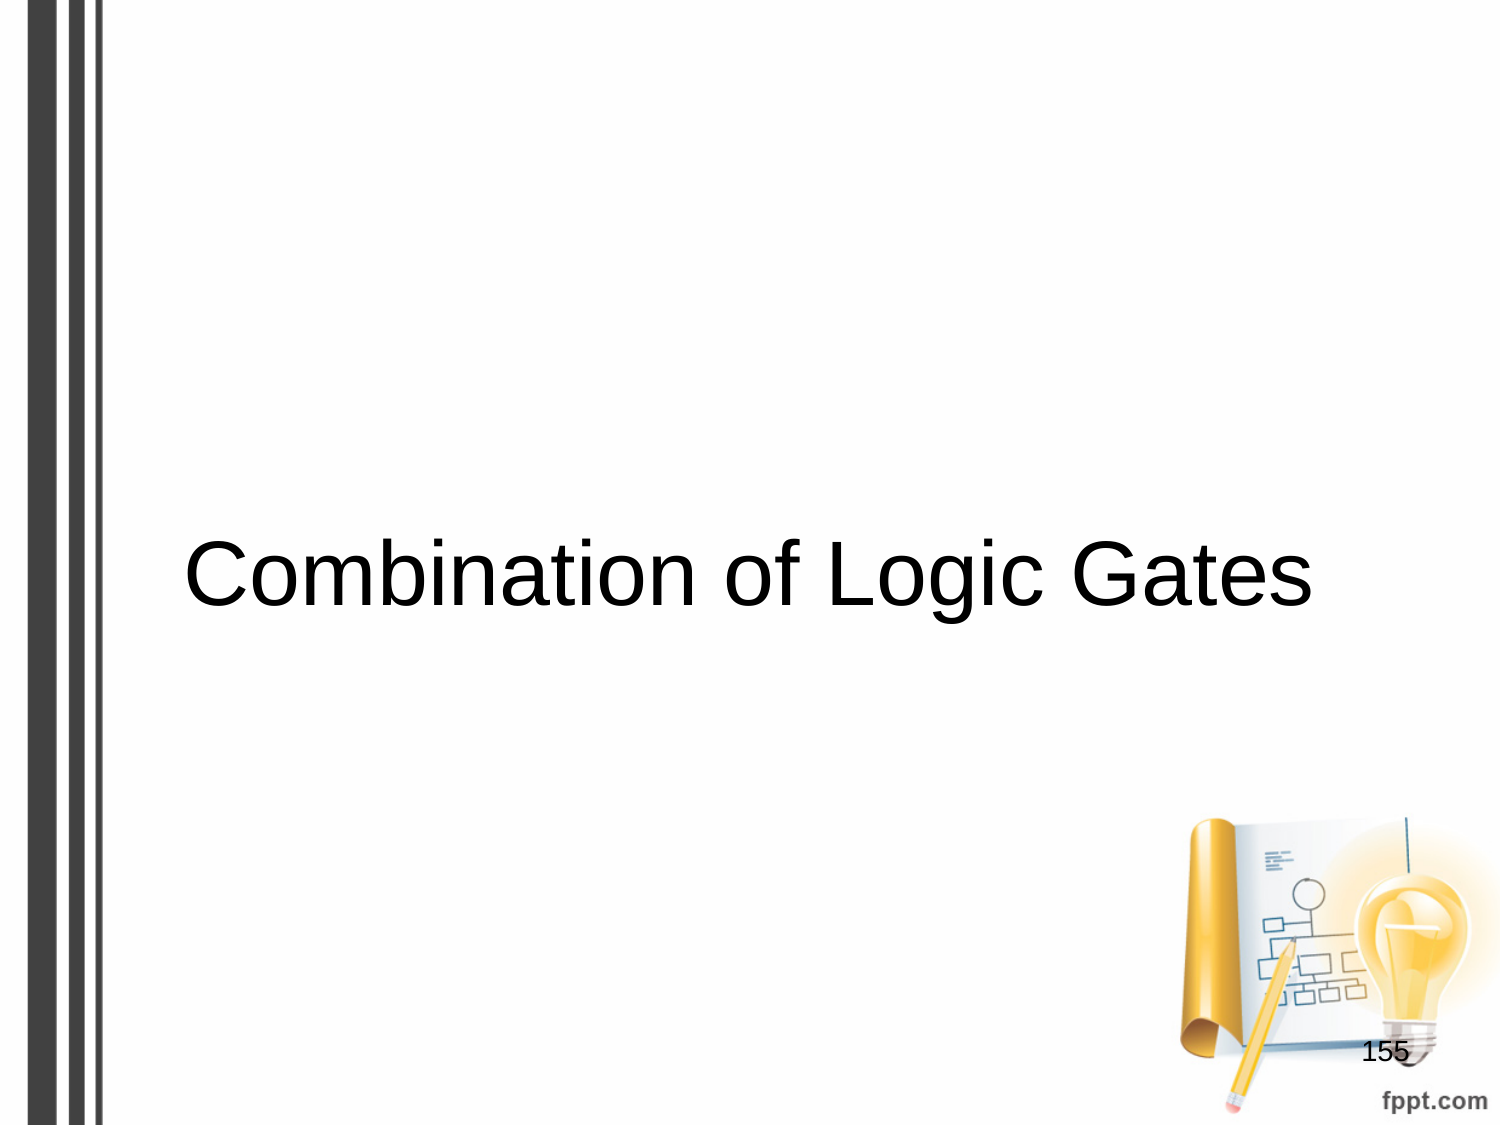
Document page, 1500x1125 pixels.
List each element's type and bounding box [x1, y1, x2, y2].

slide_number [1074, 1024, 1425, 1103]
picture [0, 0, 1500, 1125]
title [75, 474, 1425, 663]
